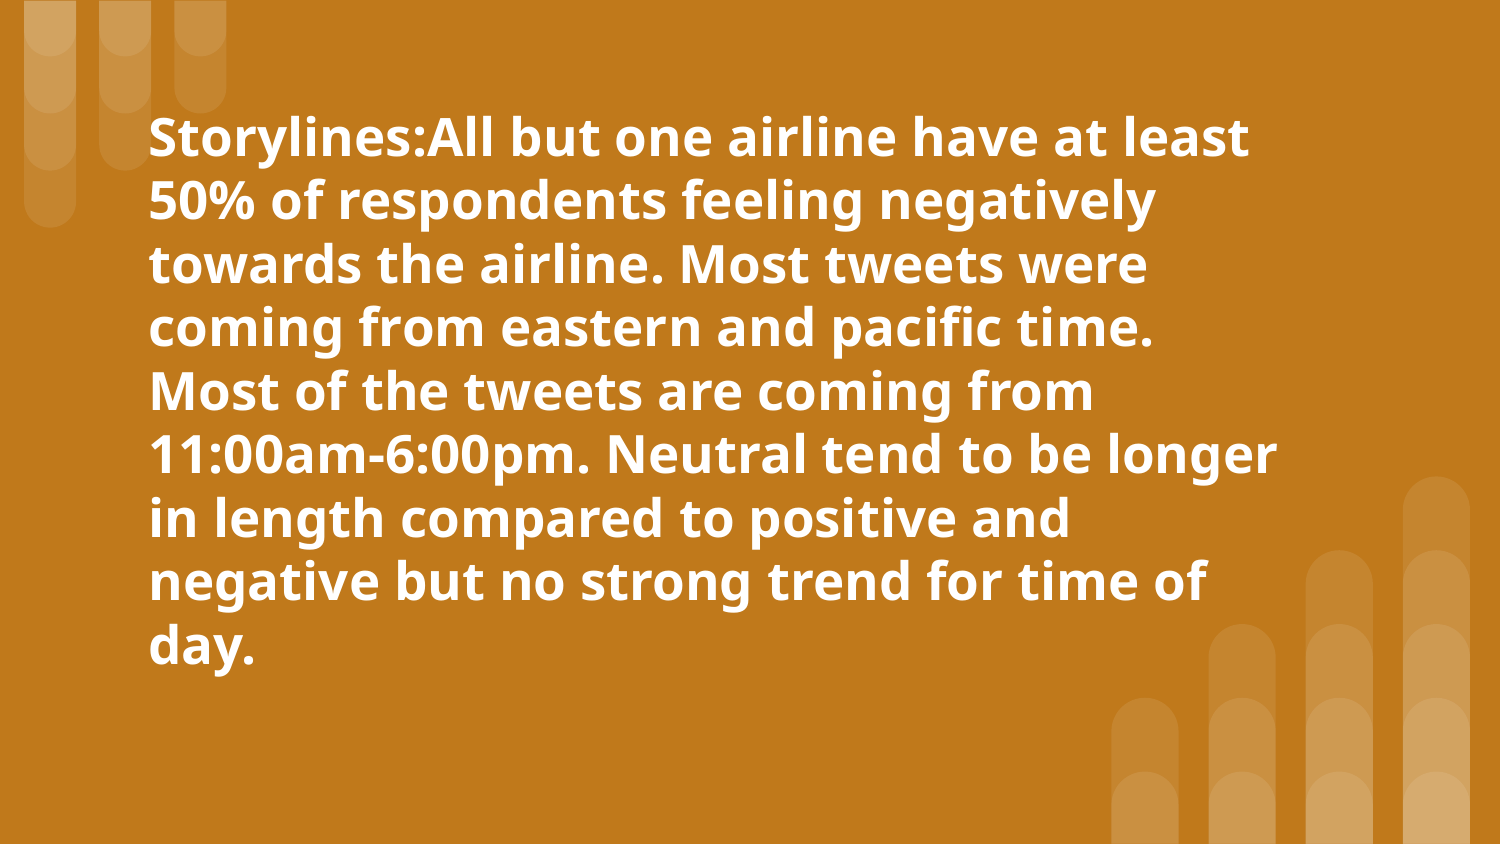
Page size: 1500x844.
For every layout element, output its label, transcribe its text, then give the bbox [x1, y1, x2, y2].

title Storylines:All but one airline have at least 50% of respondents feeling negatively towards the airline. Most tweets were coming from eastern and pacific time. Most of the tweets are coming from 11:00am-6:00pm. Neutral tend to be longer in length compared to positive and negative but no strong trend for time of day. [133, 282, 1300, 686]
